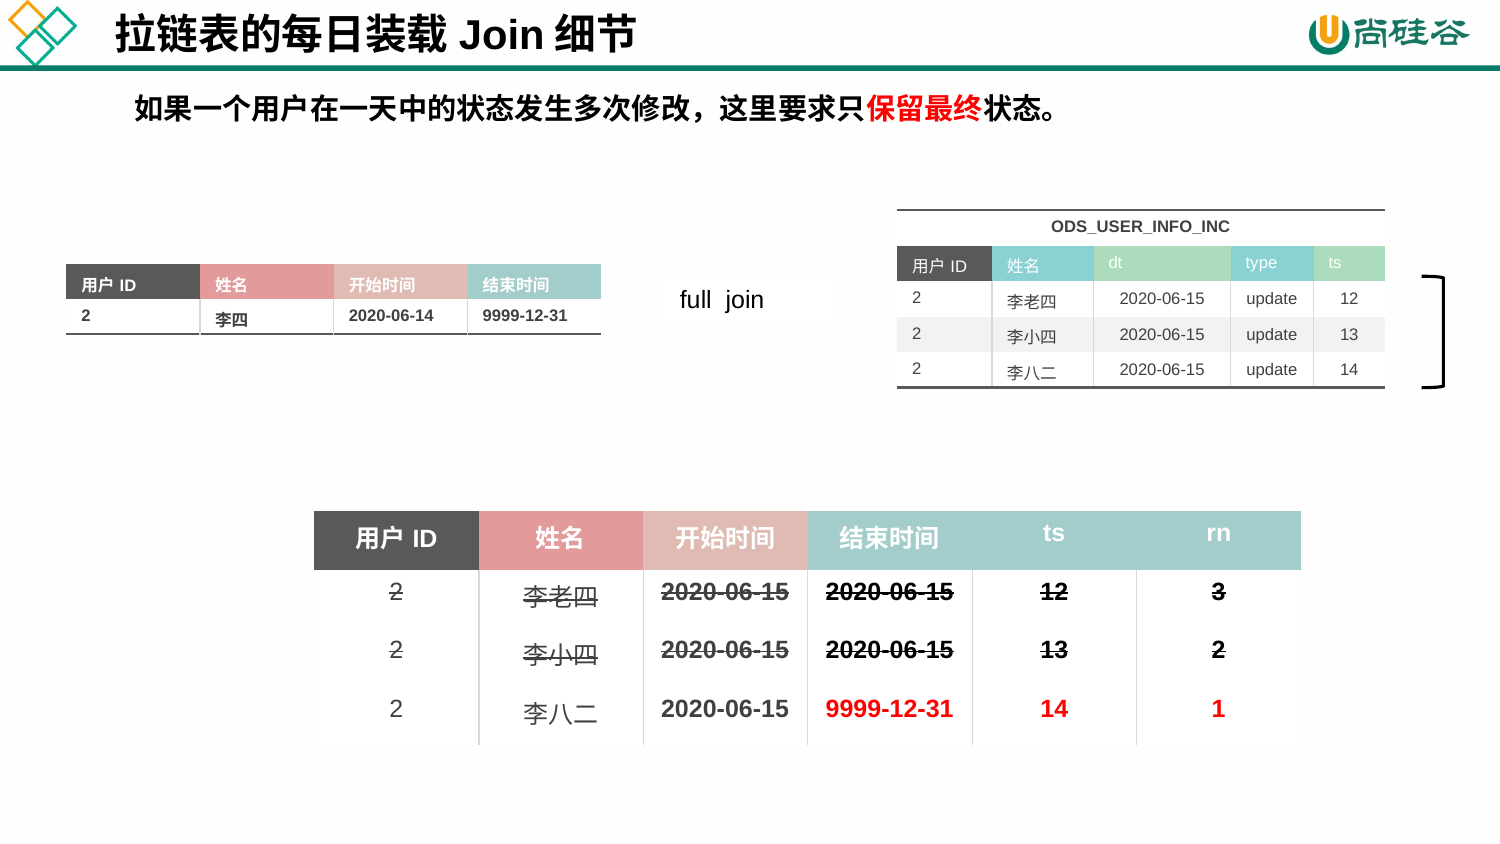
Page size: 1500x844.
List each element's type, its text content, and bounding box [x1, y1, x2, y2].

table_cell update [1231, 352, 1313, 386]
table_cell 9999-12-31 [808, 687, 972, 745]
table_cell 2 [1137, 628, 1301, 687]
table_cell 李小四 [993, 317, 1093, 352]
table_header 开始时间 [643, 511, 808, 570]
table_header 姓名 [479, 511, 643, 570]
text_box 拉链表的每日装载Join细节 [100, 0, 653, 65]
table_cell 3 [1137, 570, 1301, 628]
table_header rn [1137, 511, 1301, 570]
table_cell 2020-06-15 [1094, 317, 1230, 352]
picture [0, 0, 1500, 844]
table_cell 9999-12-31 [468, 299, 601, 333]
table_cell 2 [314, 628, 478, 687]
table_cell 李小四 [480, 628, 643, 687]
table_cell 2020-06-15 [644, 570, 807, 628]
table_cell 1 [1137, 687, 1301, 745]
table_cell 姓名 [992, 246, 1094, 281]
table_cell ts [1314, 246, 1385, 281]
table_cell type [1231, 246, 1314, 281]
table_cell 13 [1314, 317, 1385, 352]
table_cell 李四 [201, 299, 333, 333]
table_cell 2 [314, 570, 478, 628]
table_cell update [1231, 317, 1313, 352]
table_cell 2020-06-15 [1094, 352, 1230, 386]
table_header ts [972, 511, 1137, 570]
table_header ODS_USER_INFO_INC [897, 211, 1385, 246]
table_cell 12 [973, 570, 1136, 628]
table_cell 2 [897, 317, 991, 352]
table_cell 2020-06-14 [334, 299, 467, 333]
table_cell 李老四 [993, 281, 1093, 317]
table_cell 14 [973, 687, 1136, 745]
text_box [1421, 274, 1445, 390]
table_cell update [1231, 281, 1313, 317]
table_cell dt [1094, 246, 1231, 281]
table_header 开始时间 [334, 264, 468, 299]
table_cell 2020-06-15 [808, 570, 972, 628]
table_cell 李八二 [480, 687, 643, 745]
table_header 姓名 [200, 264, 334, 299]
table_cell 2020-06-15 [644, 628, 807, 687]
table_cell 14 [1314, 352, 1385, 386]
table_cell 2 [897, 281, 991, 317]
table_cell 13 [973, 628, 1136, 687]
table_cell 李八二 [993, 352, 1093, 386]
table_header 用户ID [66, 264, 200, 299]
table_cell 2020-06-15 [644, 687, 807, 745]
table_header 结束时间 [468, 264, 601, 299]
text_box 如果一个用户在一天中的状态发生多次修改，这里要求只保留最终状态。 [76, 82, 1161, 133]
table_cell 2 [897, 352, 991, 386]
text_box full join [665, 276, 835, 322]
table_header 结束时间 [808, 511, 972, 570]
table_cell 2020-06-15 [808, 628, 972, 687]
table_cell 12 [1314, 281, 1385, 317]
table_cell 用户ID [897, 246, 992, 281]
table_cell 2020-06-15 [1094, 281, 1230, 317]
table_cell 2 [314, 687, 478, 745]
table_cell 李老四 [480, 570, 643, 628]
table_header 用户ID [314, 511, 479, 570]
table_cell 2 [66, 299, 199, 333]
